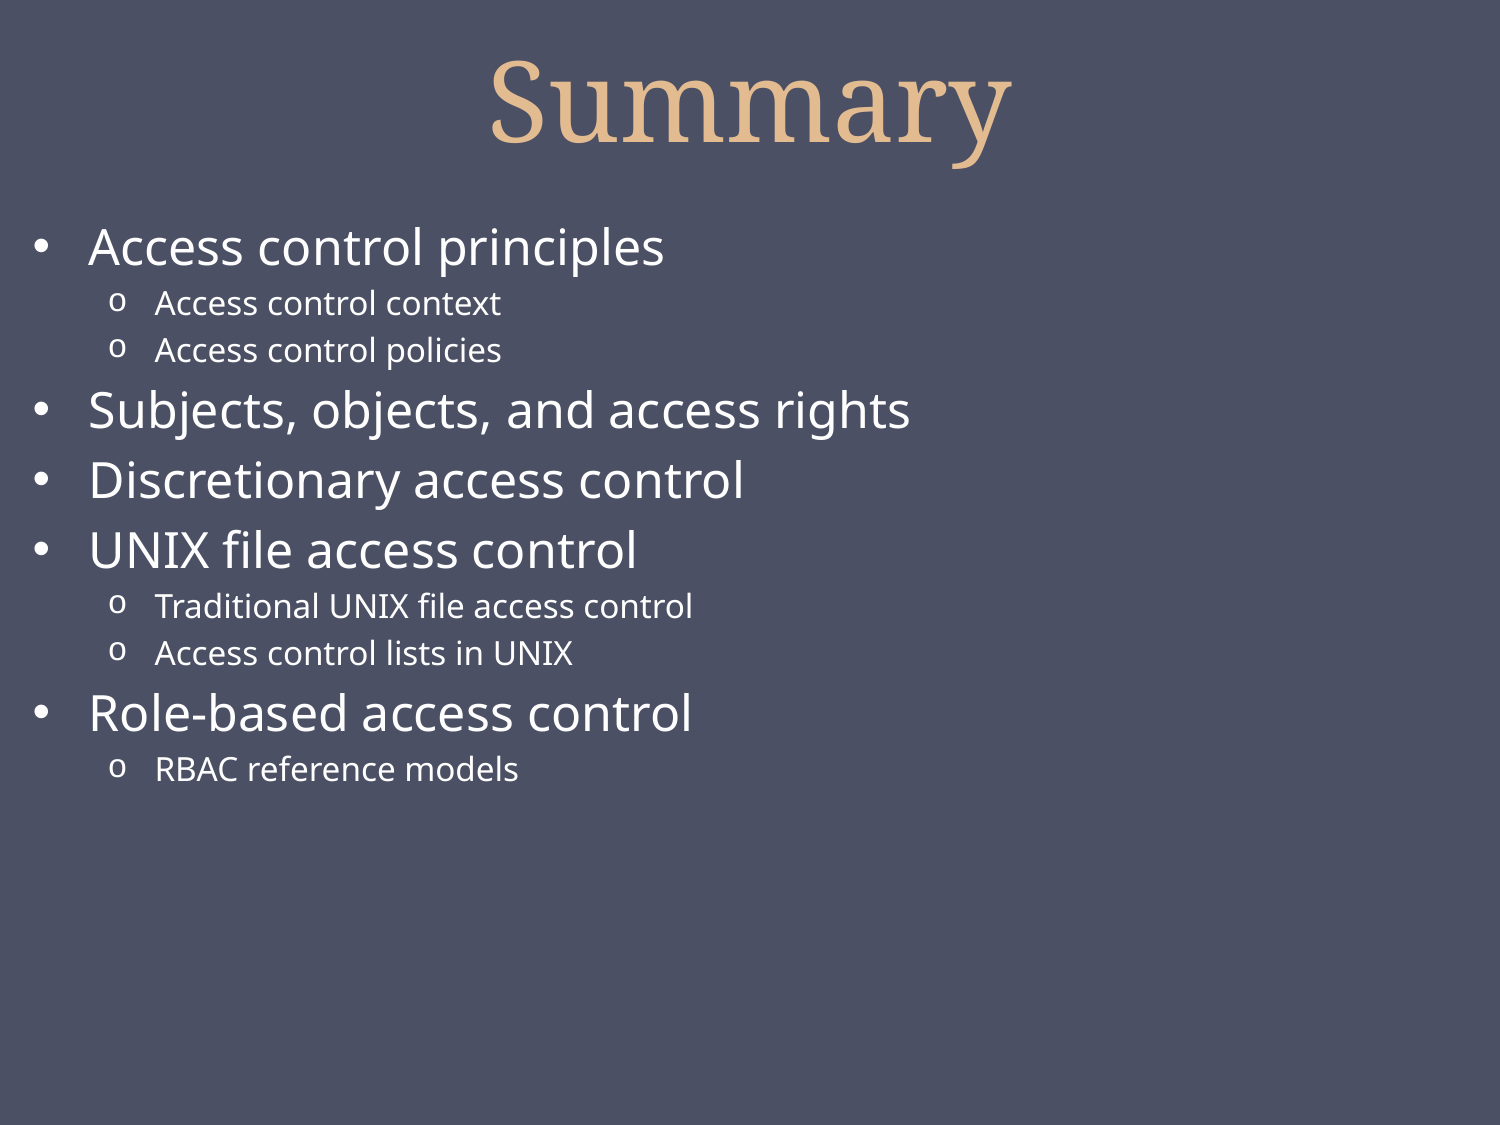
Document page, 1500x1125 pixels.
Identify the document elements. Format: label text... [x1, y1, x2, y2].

list Access control principles Access control context Access control policies Subjects, objects, and access rights Discretionary access control UNIX file access control Traditional UNIX file access control Access control lists in UNIX Role-based access control RBAC reference models [17, 208, 1247, 1090]
title Summary [17, 0, 1483, 173]
